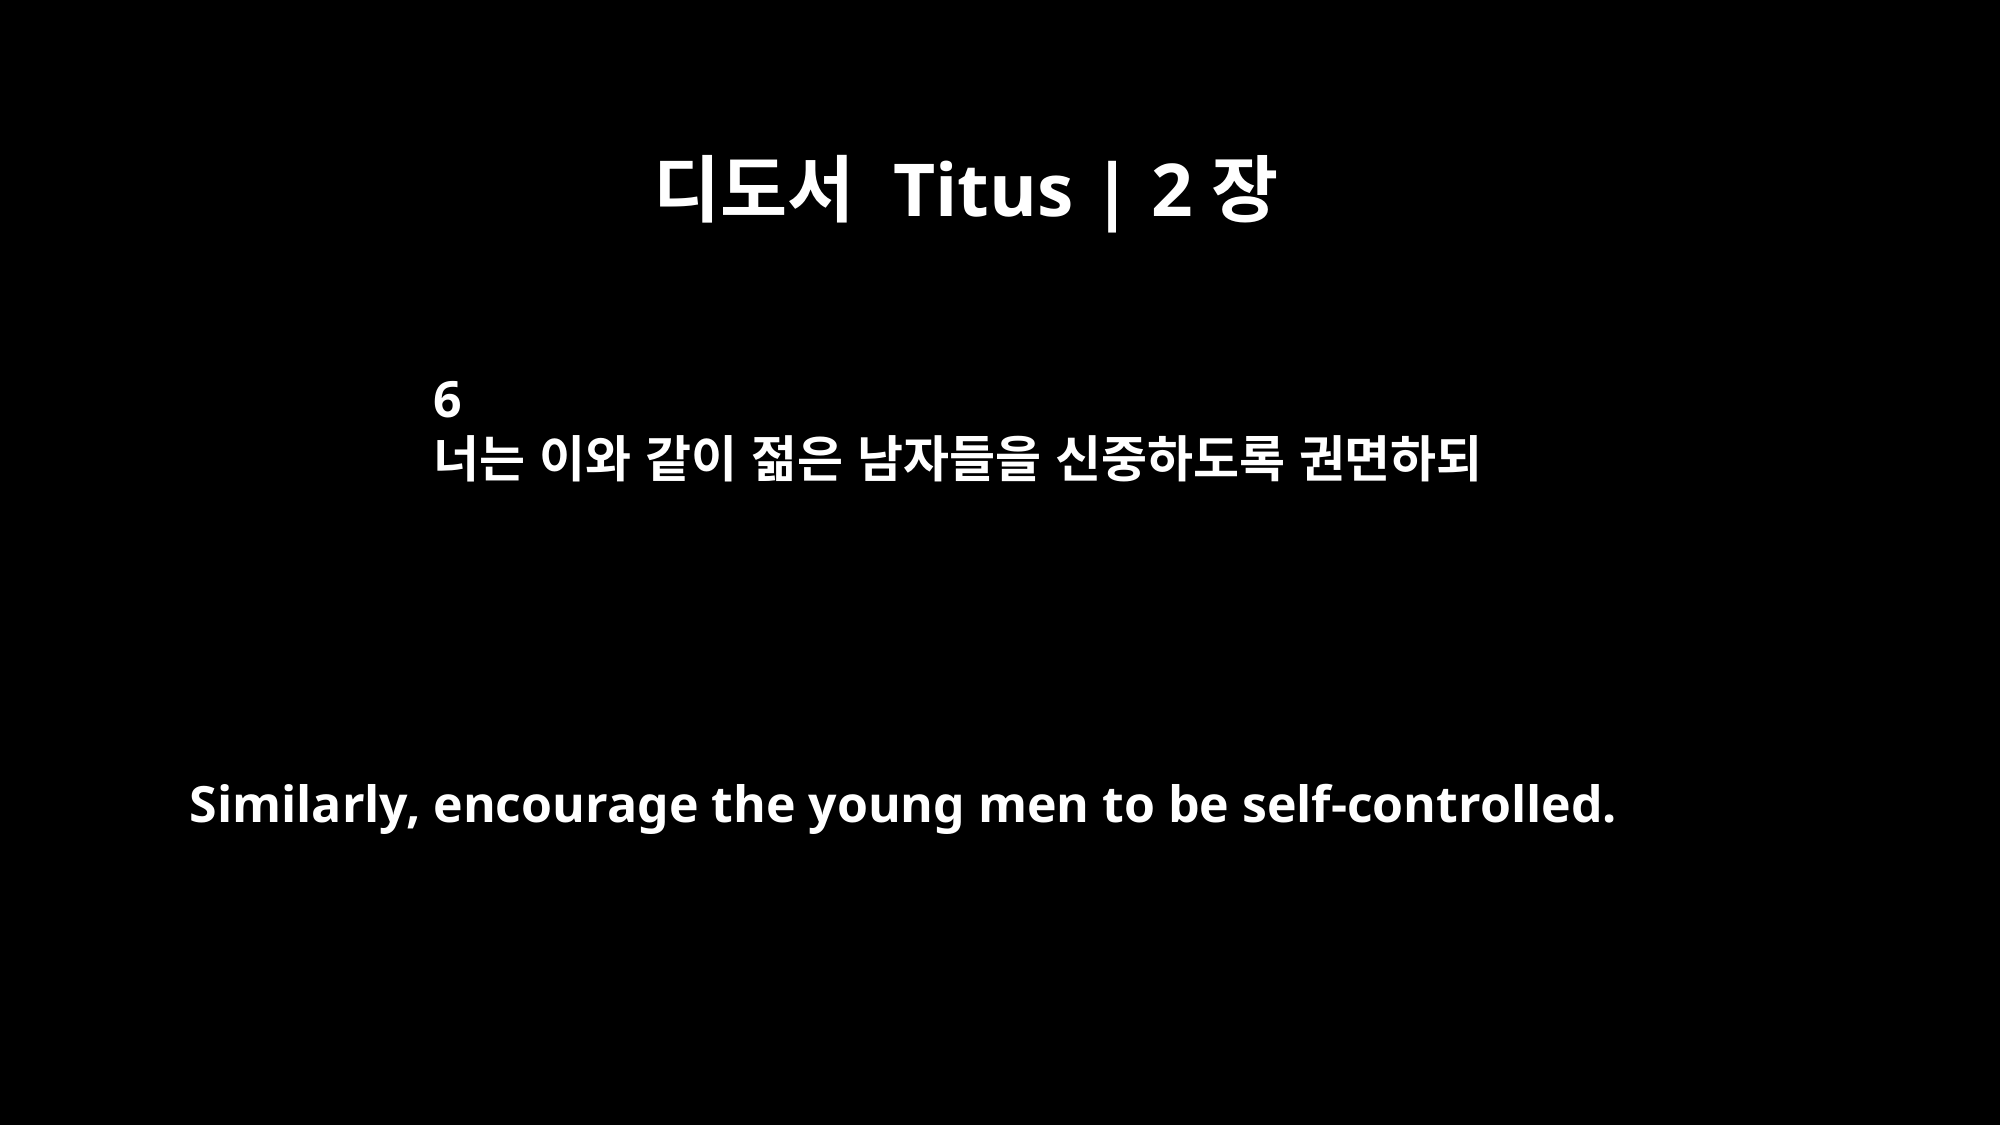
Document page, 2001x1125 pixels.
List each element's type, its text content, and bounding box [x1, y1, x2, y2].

text_box 6 너는 이와 같이 젊은 남자들을 신중하도록 권면하되 [418, 359, 1499, 495]
text_box Similarly, encourage the young men to be self-controlled. [174, 764, 1633, 840]
text_box 디도서 Titus | 2장 [638, 136, 1294, 239]
